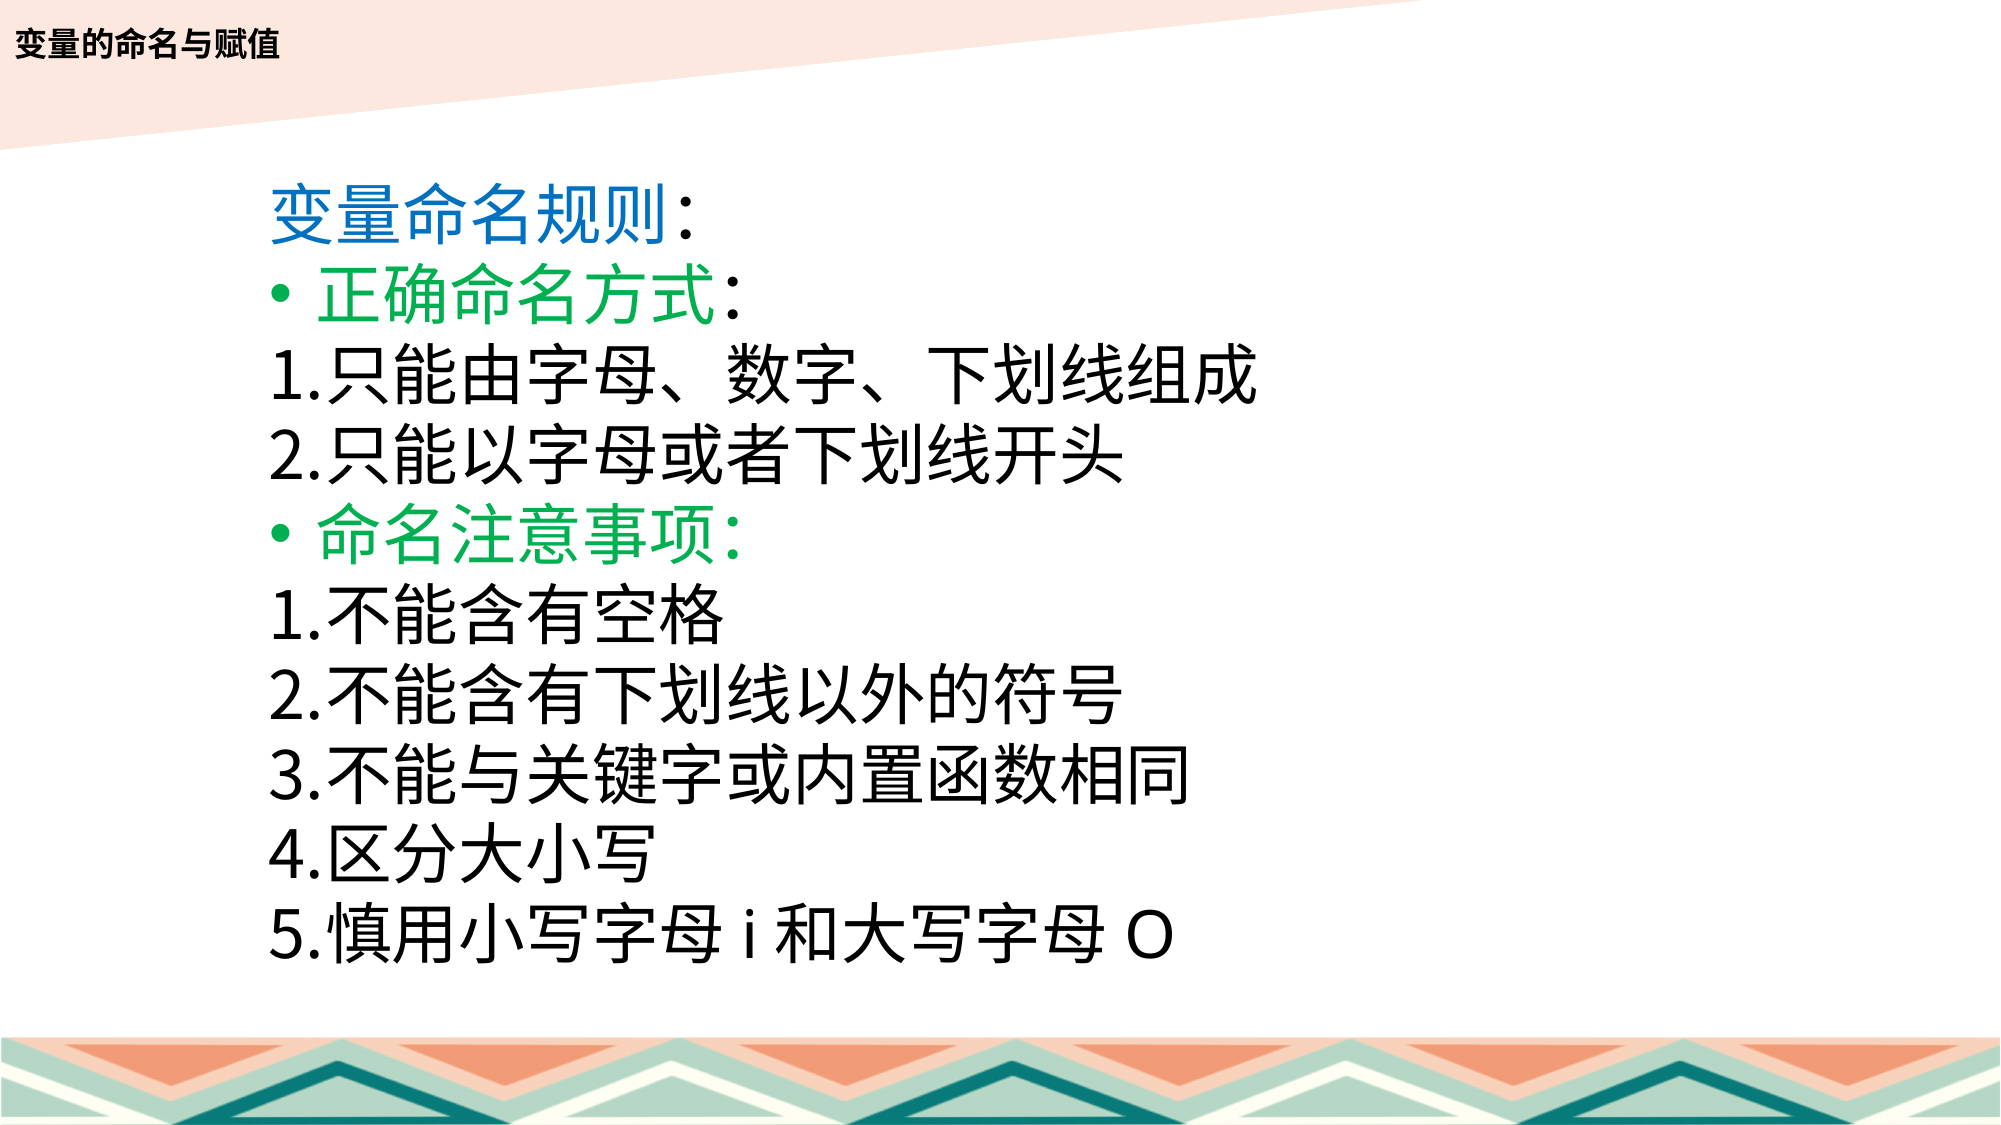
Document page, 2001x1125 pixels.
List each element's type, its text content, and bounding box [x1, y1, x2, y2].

text_box 变量命名规则： 正确命名方式： 只能由字母、数字、下划线组成 只能以字母或者下划线开头 命名注意事项： 不能含有空格 不能含有下划线以外的符号 不能与关键字或内置函数相同 区分大小写 慎用小写字母i和大写字母O [254, 165, 956, 1025]
picture [0, 0, 1999, 1125]
text_box 变量命名规则： 正确命名方式： 只能由字母、数字、下划线组成 只能以字母或者下划线开头 命名注意事项： 不能含有空格 不能含有下划线以外的符号 不能与关键字或内置函数相同 区分大小写 慎用小写字母i和大写字母O [1044, 165, 1574, 1025]
